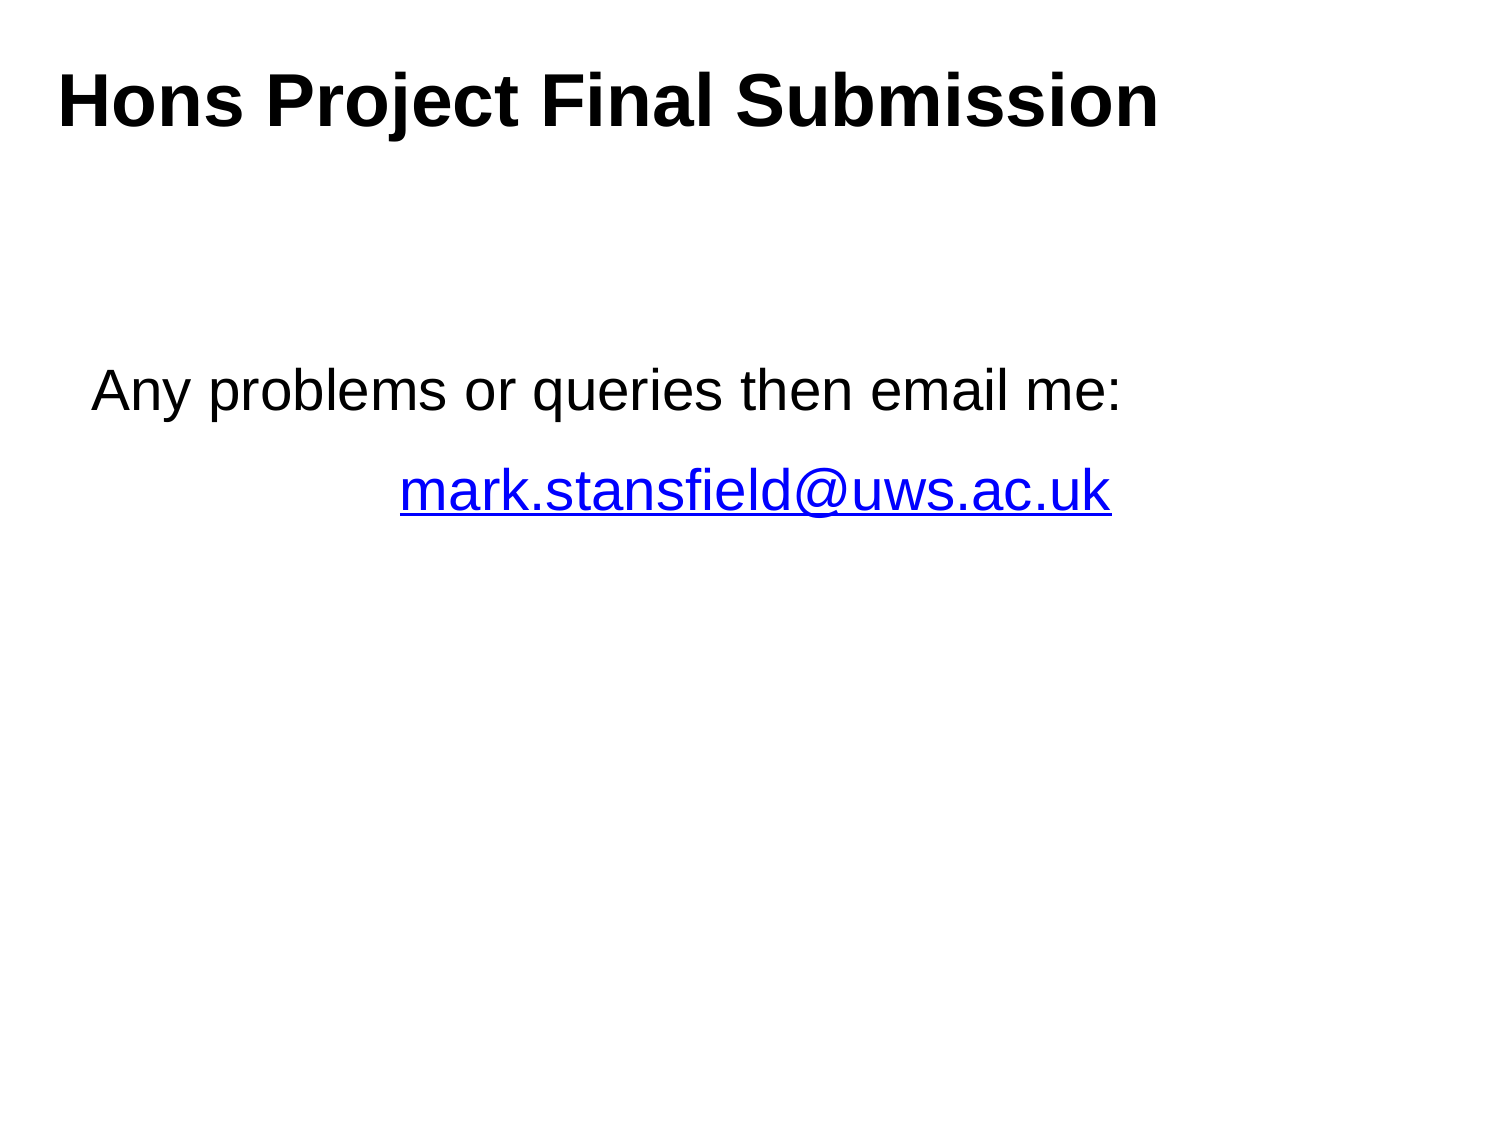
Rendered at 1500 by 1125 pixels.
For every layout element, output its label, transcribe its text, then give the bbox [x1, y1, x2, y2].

text_box Any problems or queries then email me: mark.stansfield@uws.ac.uk [76, 345, 1436, 565]
text_box Hons Project Final Submission [42, 43, 1353, 149]
